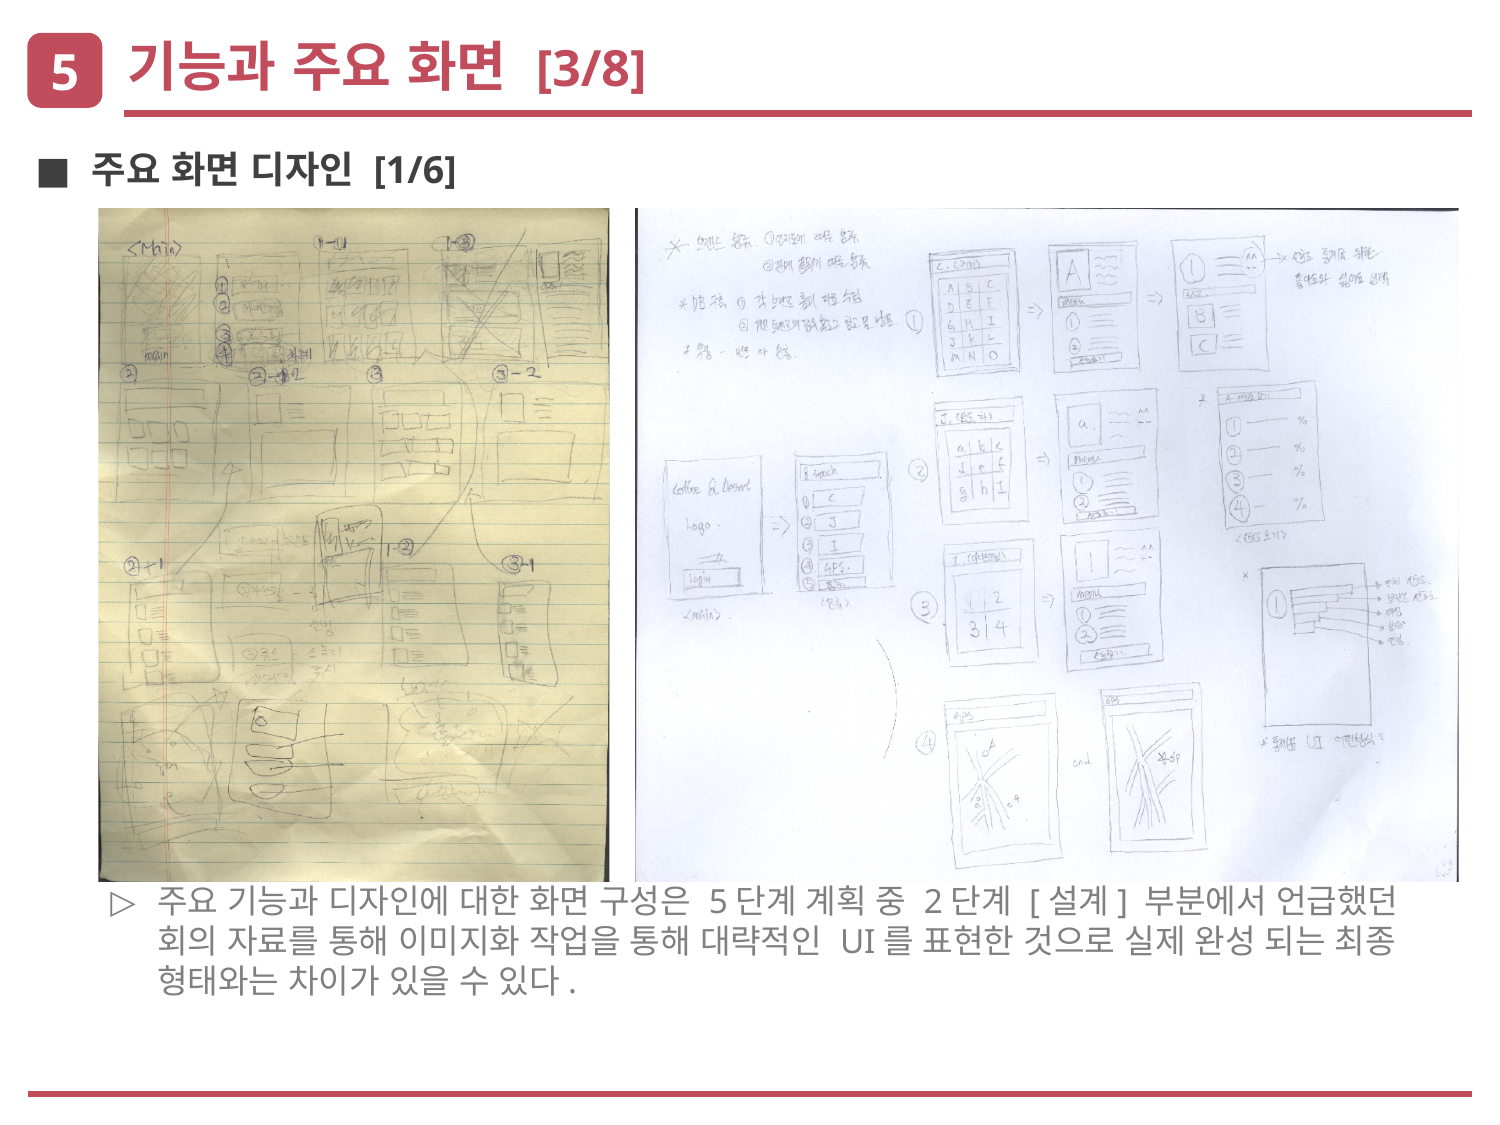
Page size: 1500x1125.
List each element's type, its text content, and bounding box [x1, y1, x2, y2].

list 주요 화면 디자인 [1/6] 주요 기능과 디자인에 대한 화면 구성은 5단계 계획 중 2단계 [설계] 부분에서 언급했던 회의 자료를 통해 이미지화 작업을 통해 대략적인 UI를 표현한 것으로 실제 완성 되는 최종 형태와는 차이가 있을 수 있다. [20, 138, 1471, 1094]
text_box 5 [27, 32, 103, 108]
text_box 기능과 주요 화면 [3/8] [112, 19, 987, 111]
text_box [98, 207, 1459, 882]
